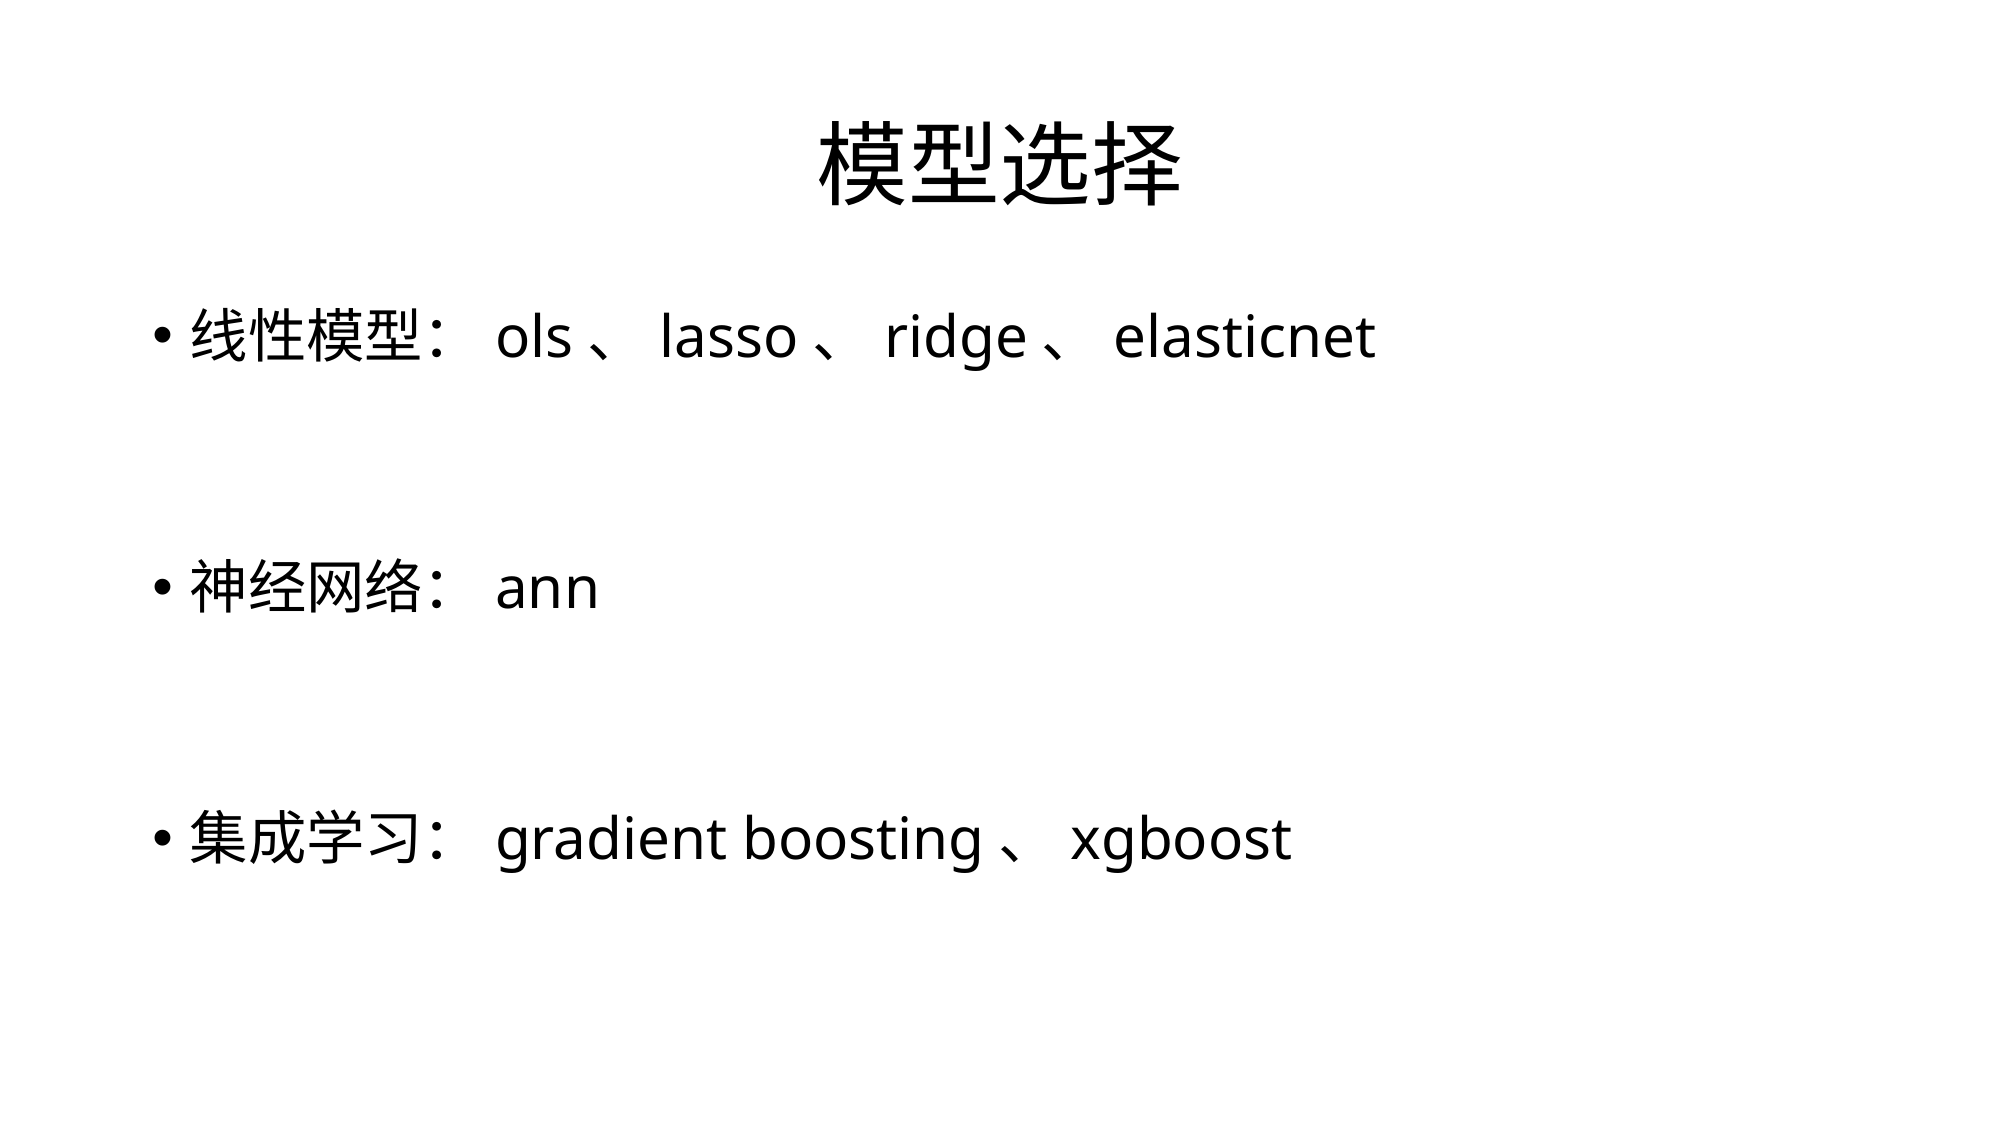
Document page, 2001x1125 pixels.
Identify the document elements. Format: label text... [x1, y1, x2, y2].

title 模型选择 [137, 59, 1863, 278]
list 线性模型：ols、lasso、ridge、elasticnet 神经网络：ann 集成学习：gradient boosting、xgboost [137, 299, 1863, 1014]
